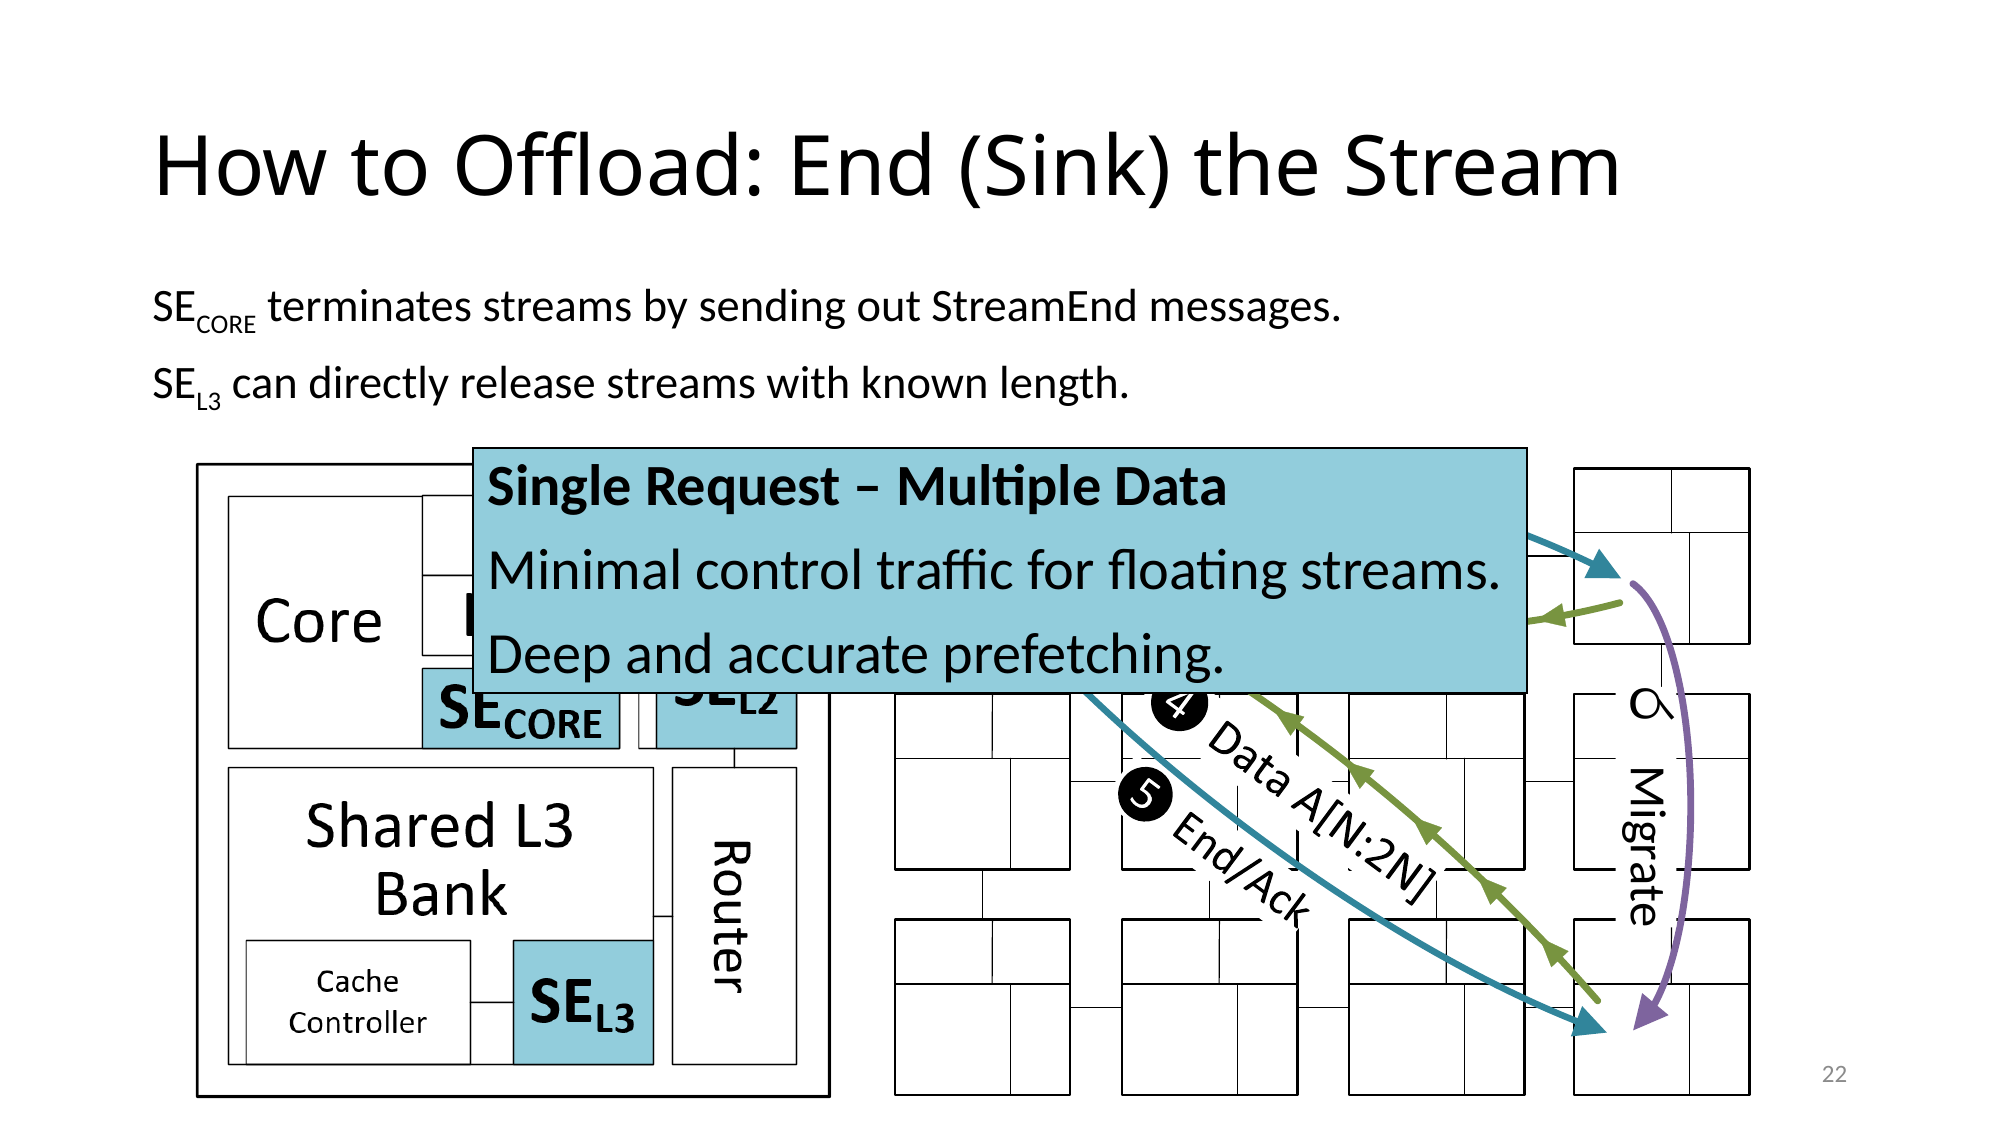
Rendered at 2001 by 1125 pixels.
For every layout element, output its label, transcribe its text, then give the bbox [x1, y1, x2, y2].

list SECORE terminates streams by sending out StreamEnd messages. SEL3 can directly release streams with known length. [137, 268, 1863, 419]
picture [886, 444, 1752, 1100]
text_box Single Request – Multiple Data Minimal control traffic for floating streams. Deep and accurate prefetching. [472, 447, 962, 694]
picture [193, 460, 832, 1100]
title How to Offload: End (Sink) the Stream [137, 59, 1863, 268]
slide_number 22 [1412, 1042, 1863, 1103]
